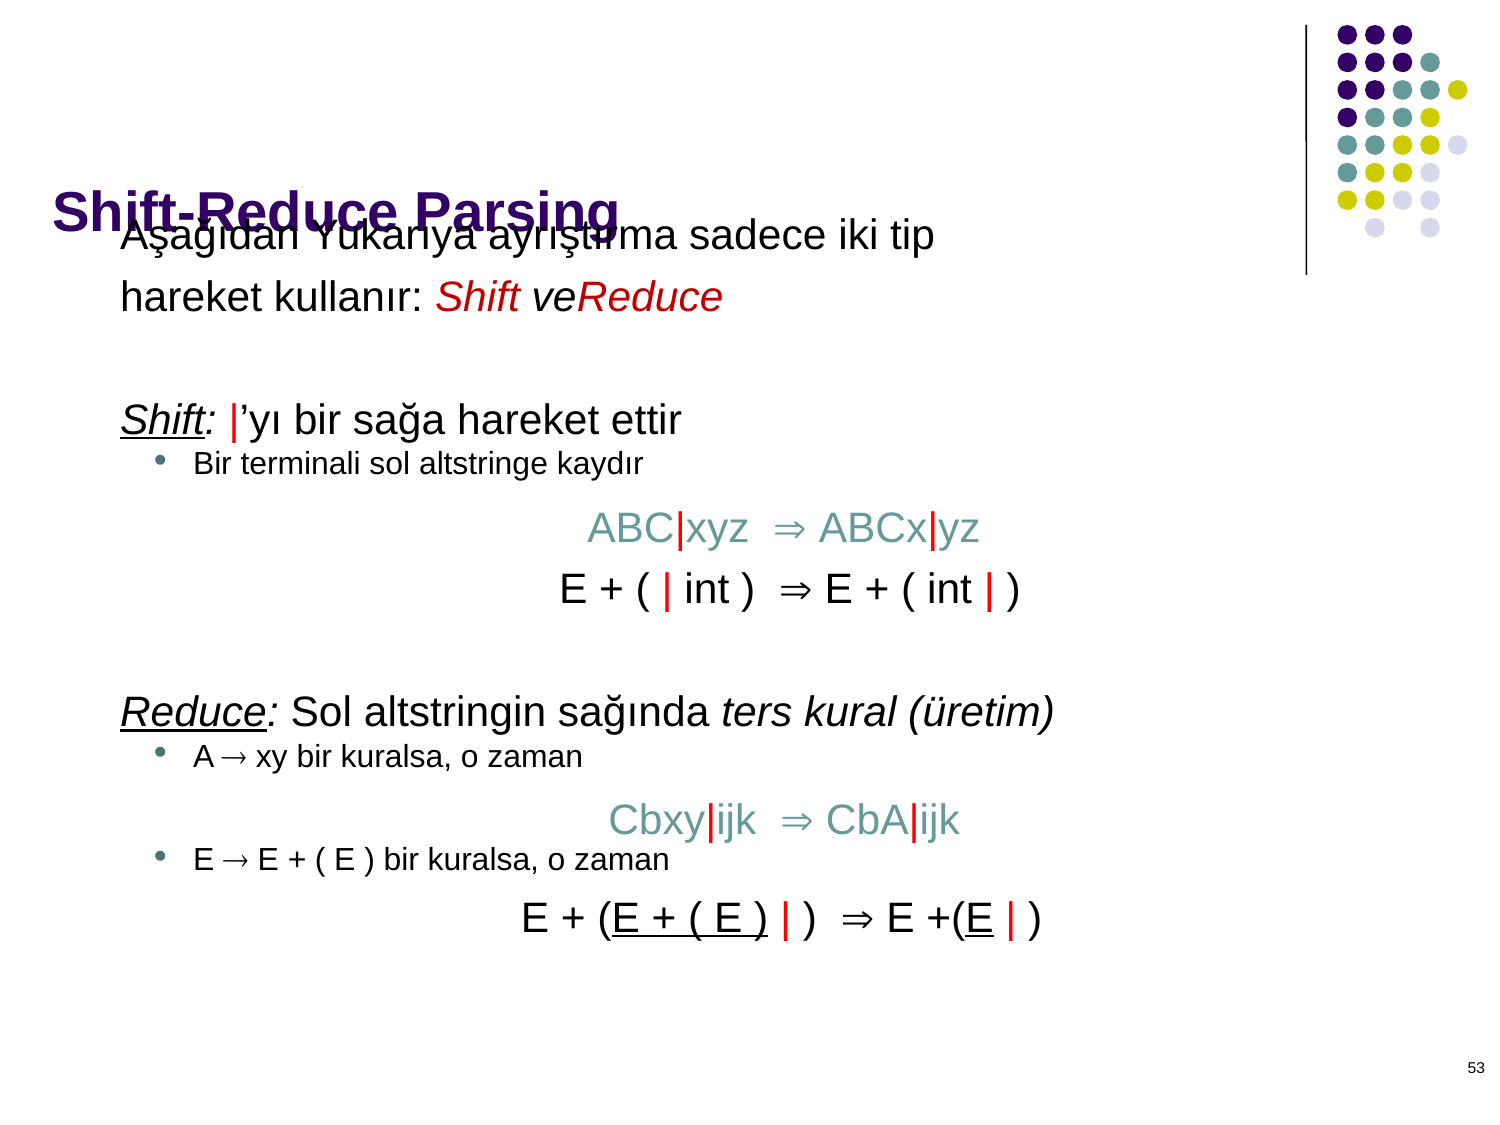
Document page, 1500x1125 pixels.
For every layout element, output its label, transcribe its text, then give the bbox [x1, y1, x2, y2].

title Shift-Reduce Parsing [37, 37, 1300, 250]
slide_number 53 [1187, 1050, 1500, 1125]
list Aşağıdan Yukarıya ayrıştırma sadece iki tip hareket kullanır: Shift veReduce Shift: |’yı bir sağa hareket ettir Bir terminali sol altstringe kaydır ABC|xyz  ABCx|yz E + ( | int )  E + ( int | ) Reduce: Sol altstringin sağında ters kural (üretim) A  xy bir kuralsa, o zaman Cbxy|ijk  CbA|ijk E  E + ( E ) bir kuralsa, o zaman E + (E + ( E ) | )  E +(E | ) [99, 200, 1475, 950]
